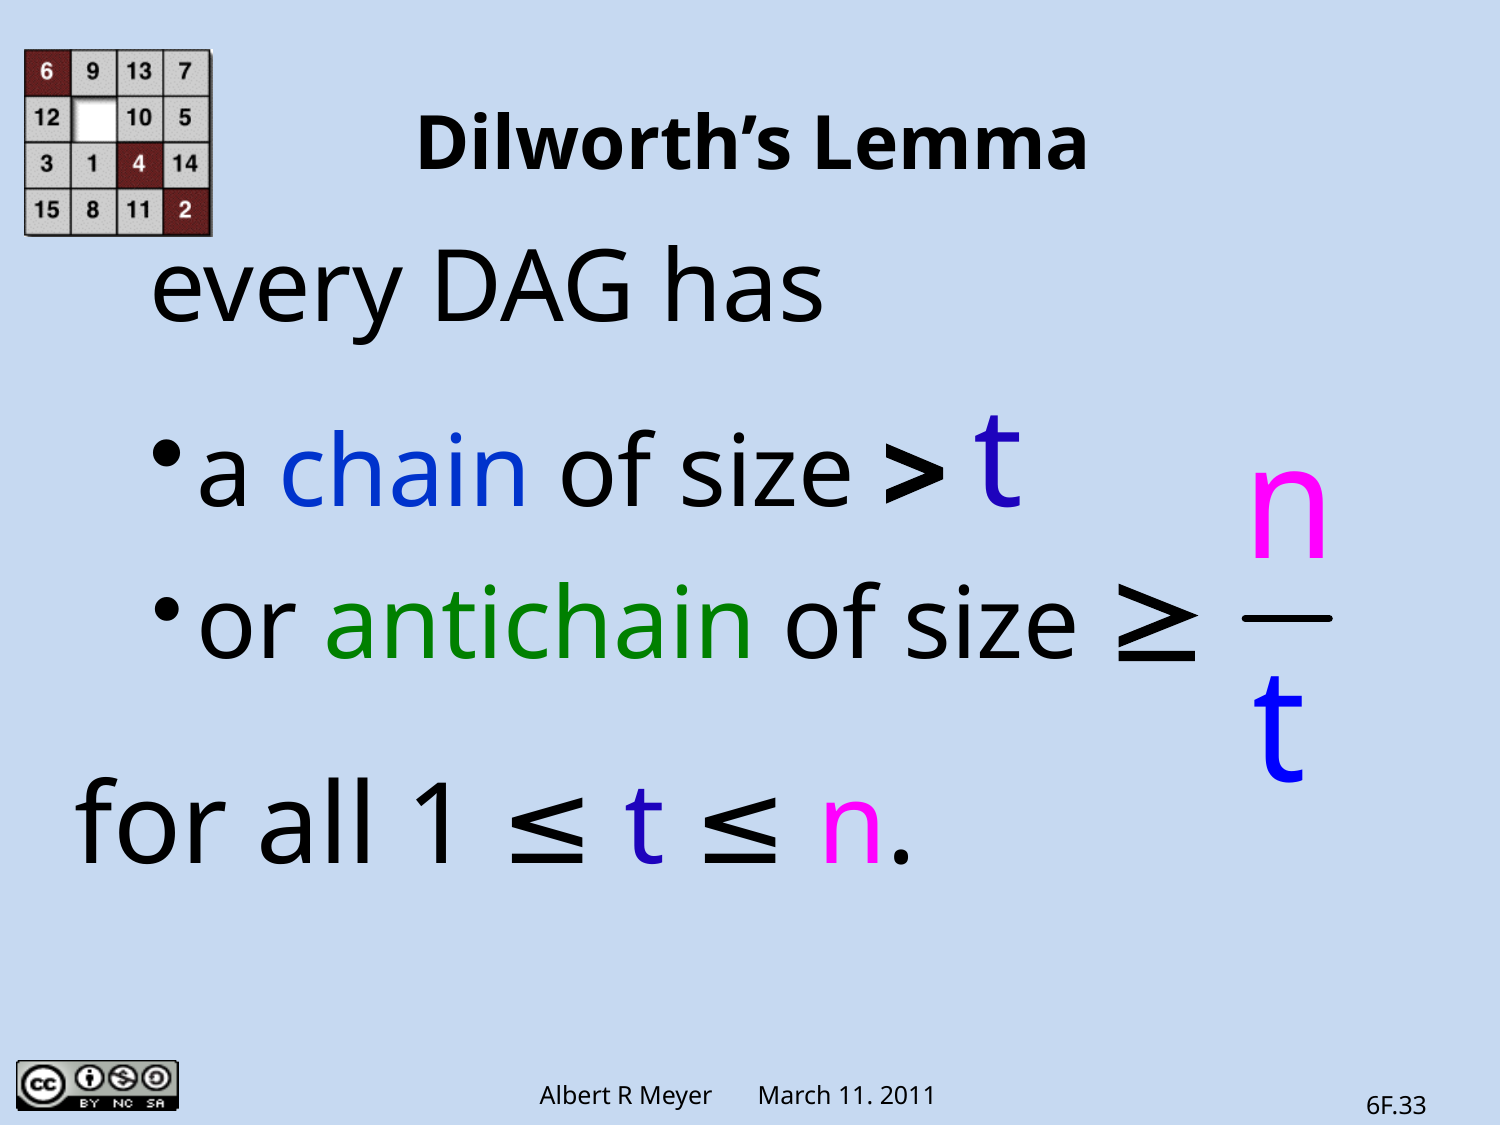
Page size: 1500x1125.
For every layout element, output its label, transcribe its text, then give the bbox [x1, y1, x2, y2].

picture [24, 49, 213, 237]
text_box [1235, 403, 1340, 797]
slide_number 6F.33 [1351, 1082, 1500, 1125]
list every DAG has a chain of size > t or antichain of size ≥ for all 1 ≤ t ≤ n. [59, 214, 1468, 960]
title Dilworth’s Lemma [273, 48, 1232, 214]
picture [16, 1060, 179, 1111]
